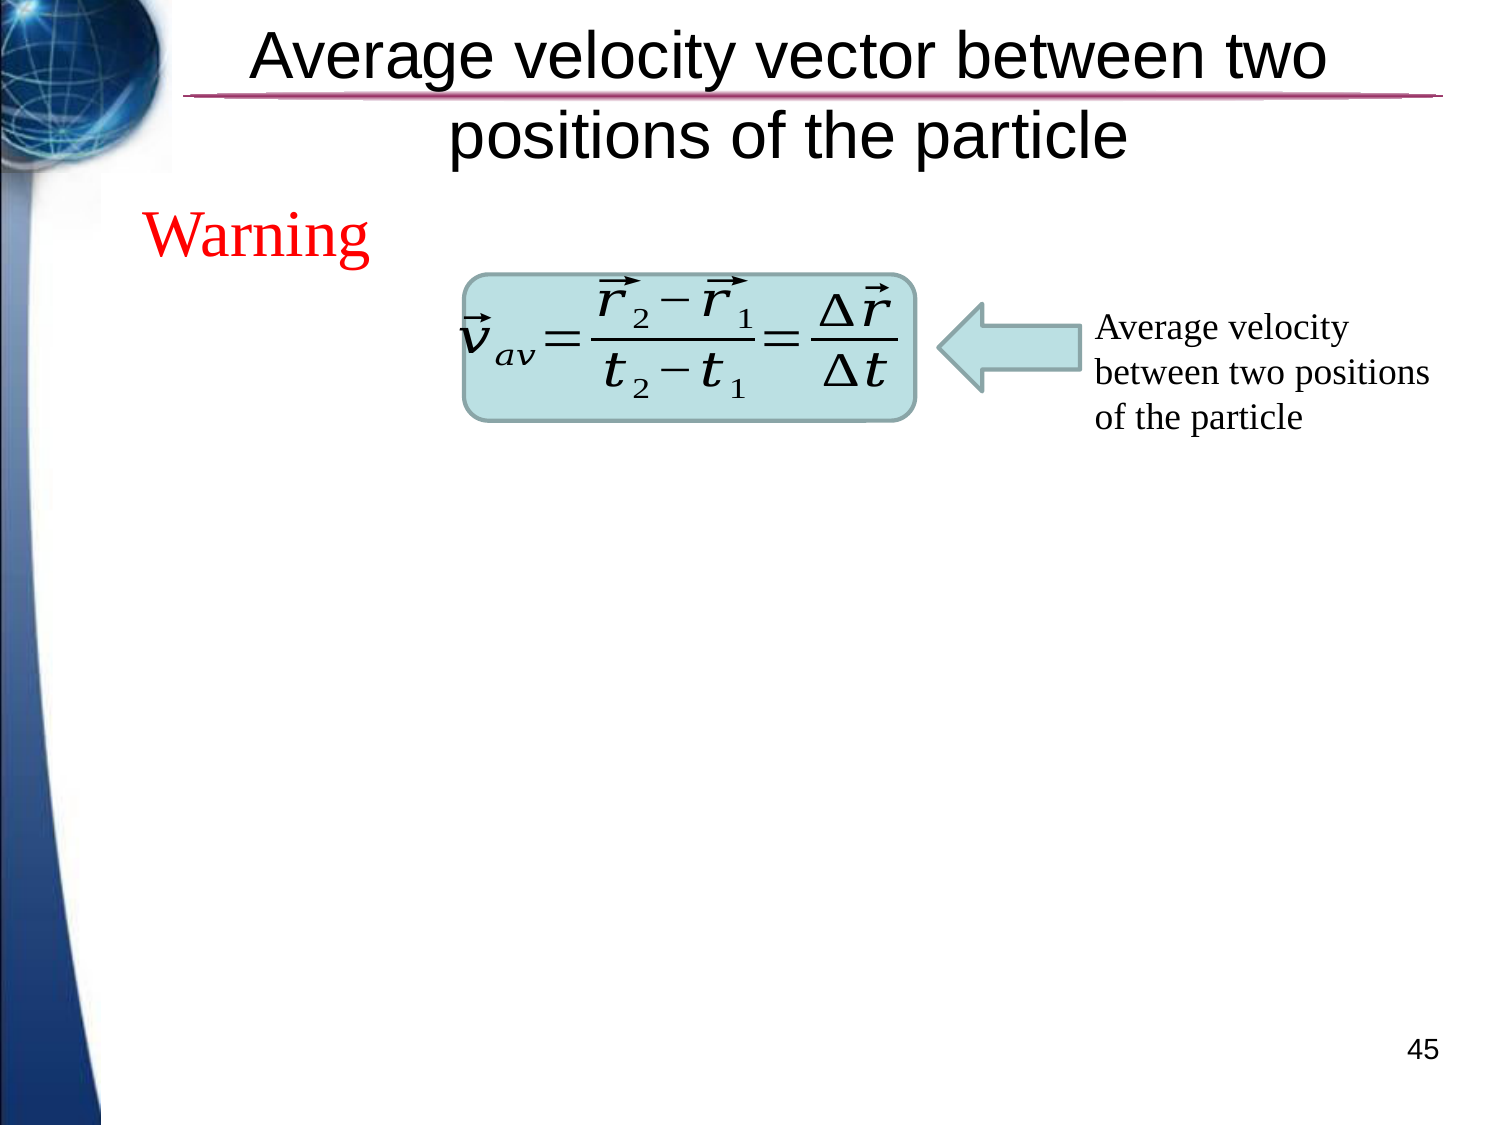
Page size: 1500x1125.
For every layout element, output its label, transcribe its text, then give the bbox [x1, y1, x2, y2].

text_box [936, 301, 1083, 394]
text_box [461, 272, 918, 423]
picture [0, 0, 172, 1125]
text_box Warning [128, 182, 550, 277]
title Average velocity vector between two positions of the particle [114, 4, 1465, 193]
text_box Average velocity between two positions of the particle [1080, 294, 1465, 445]
slide_number 45 [1104, 1022, 1455, 1092]
